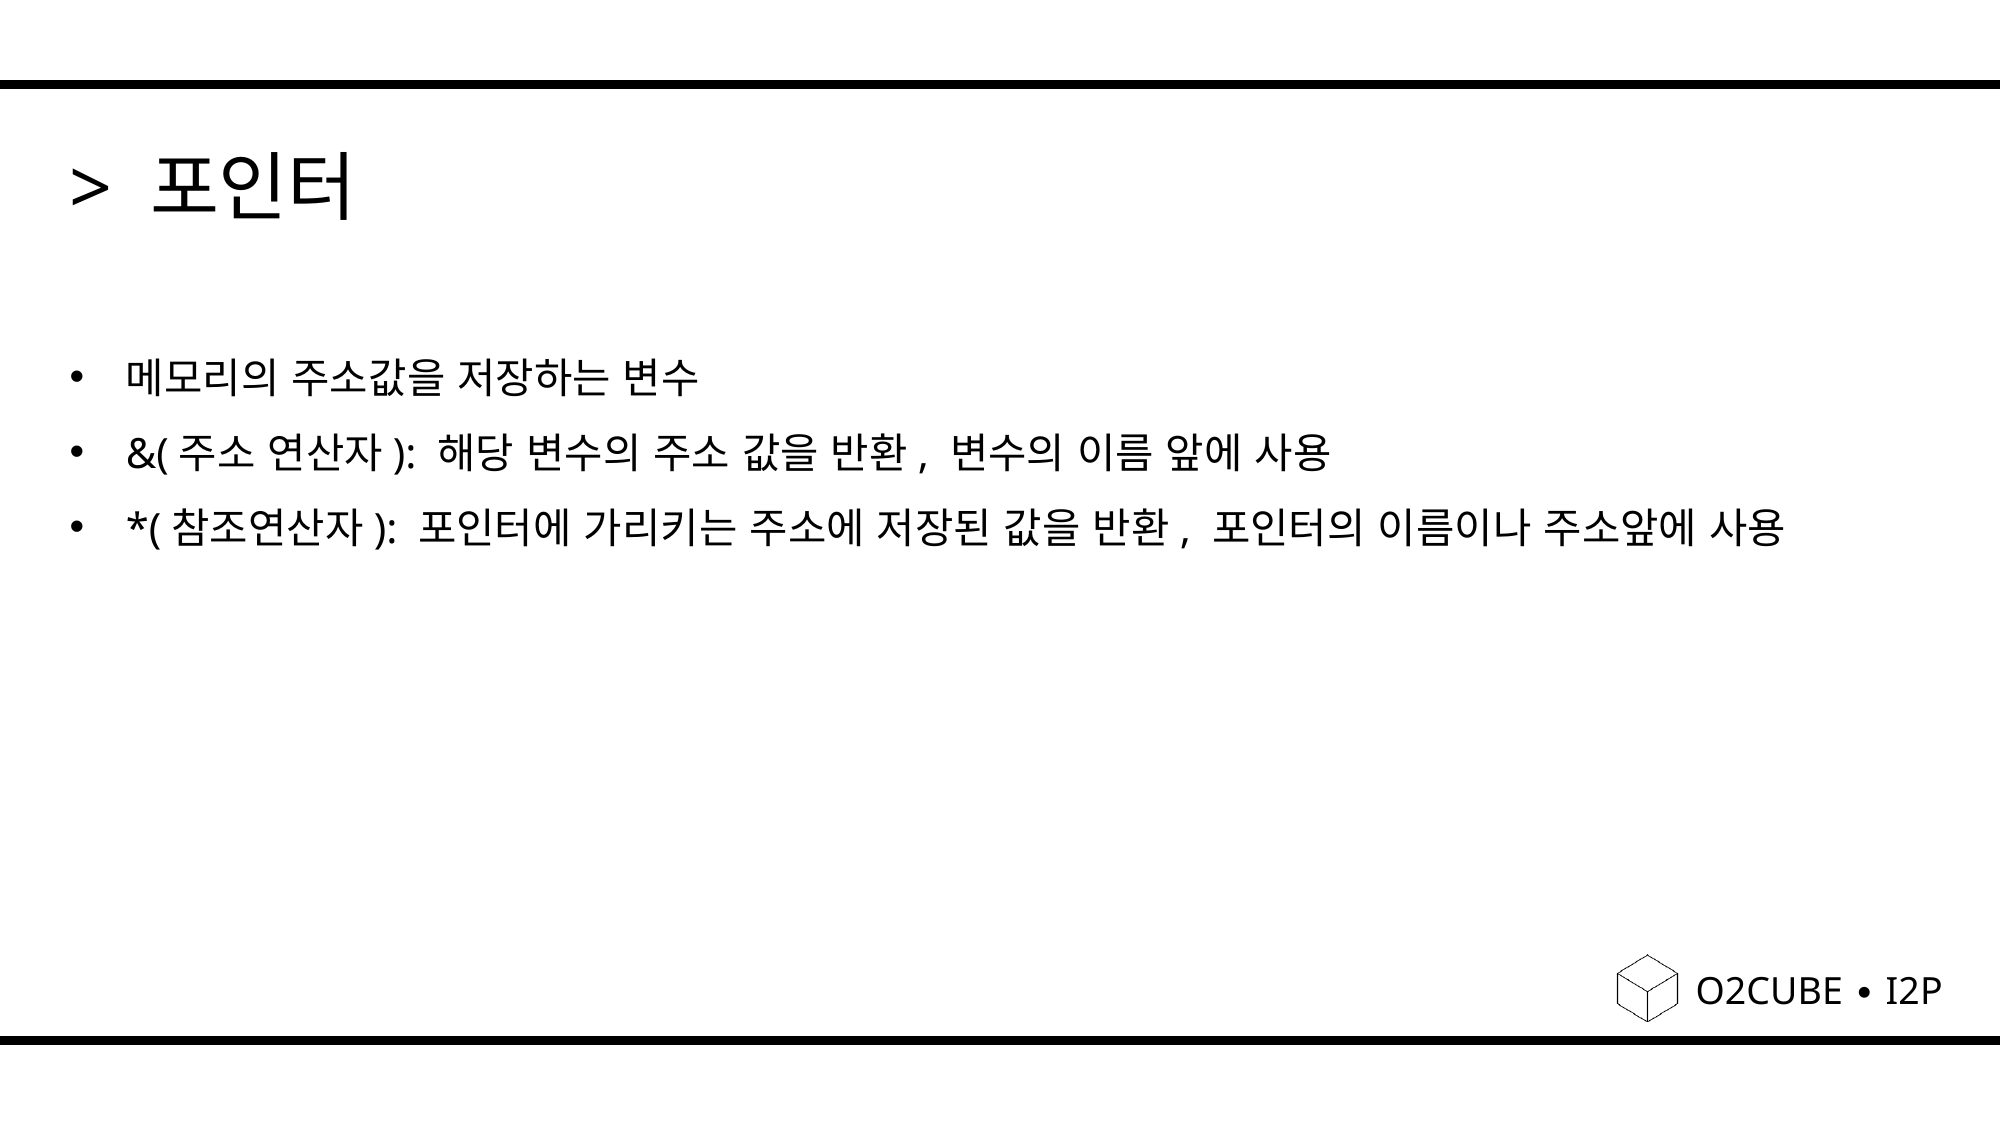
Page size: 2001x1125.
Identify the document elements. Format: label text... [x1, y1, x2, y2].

picture [1614, 954, 1681, 1022]
text_box O2CUBE ∙ I2P [1681, 959, 1965, 1020]
text_box [0, 83, 2000, 1042]
text_box 메모리의 주소값을 저장하는 변수 &(주소 연산자): 해당 변수의 주소 값을 반환, 변수의 이름 앞에 사용 *(참조연산자): 포인터에 가리키는 주소에 저장된 값을 반환, 포인터의 이름이나 주소앞에 사용 [54, 319, 1965, 806]
text_box > 포인터 [54, 132, 781, 237]
